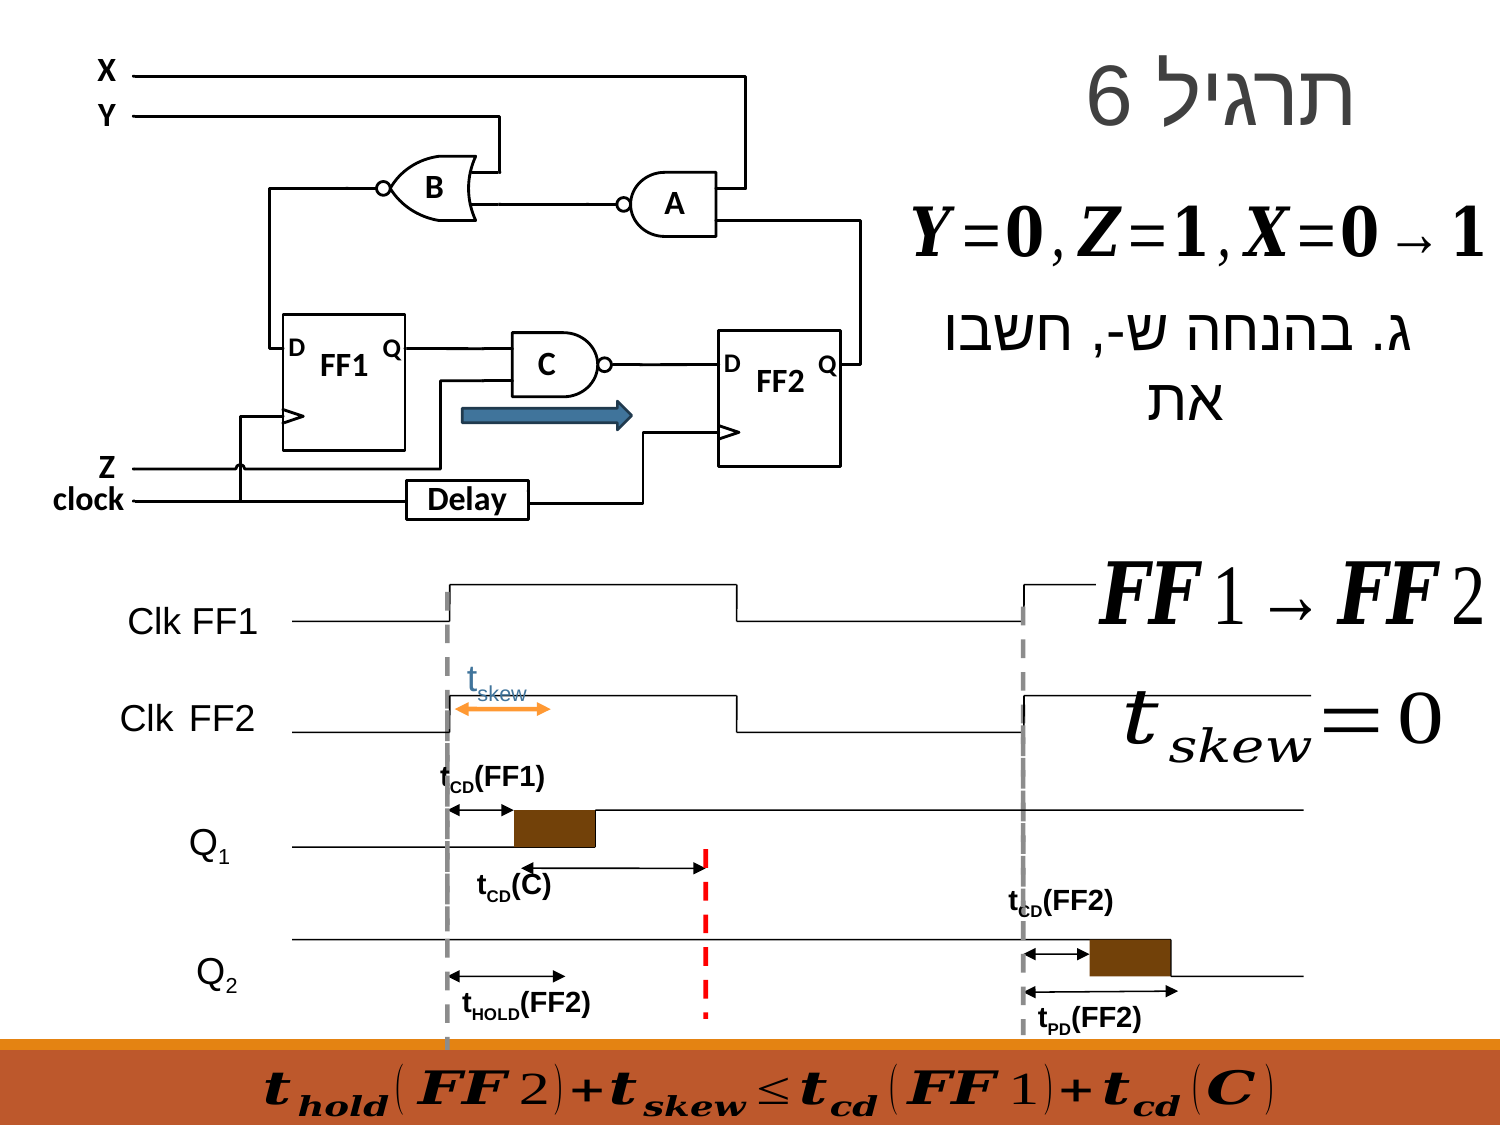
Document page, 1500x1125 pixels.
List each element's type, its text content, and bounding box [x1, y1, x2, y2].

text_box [451, 646, 579, 710]
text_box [24, 48, 899, 522]
title תרגיל 6 [904, 47, 1373, 150]
text_box [0, 0, 1500, 395]
text_box Clk FF1 [112, 589, 285, 650]
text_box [104, 686, 1312, 1051]
